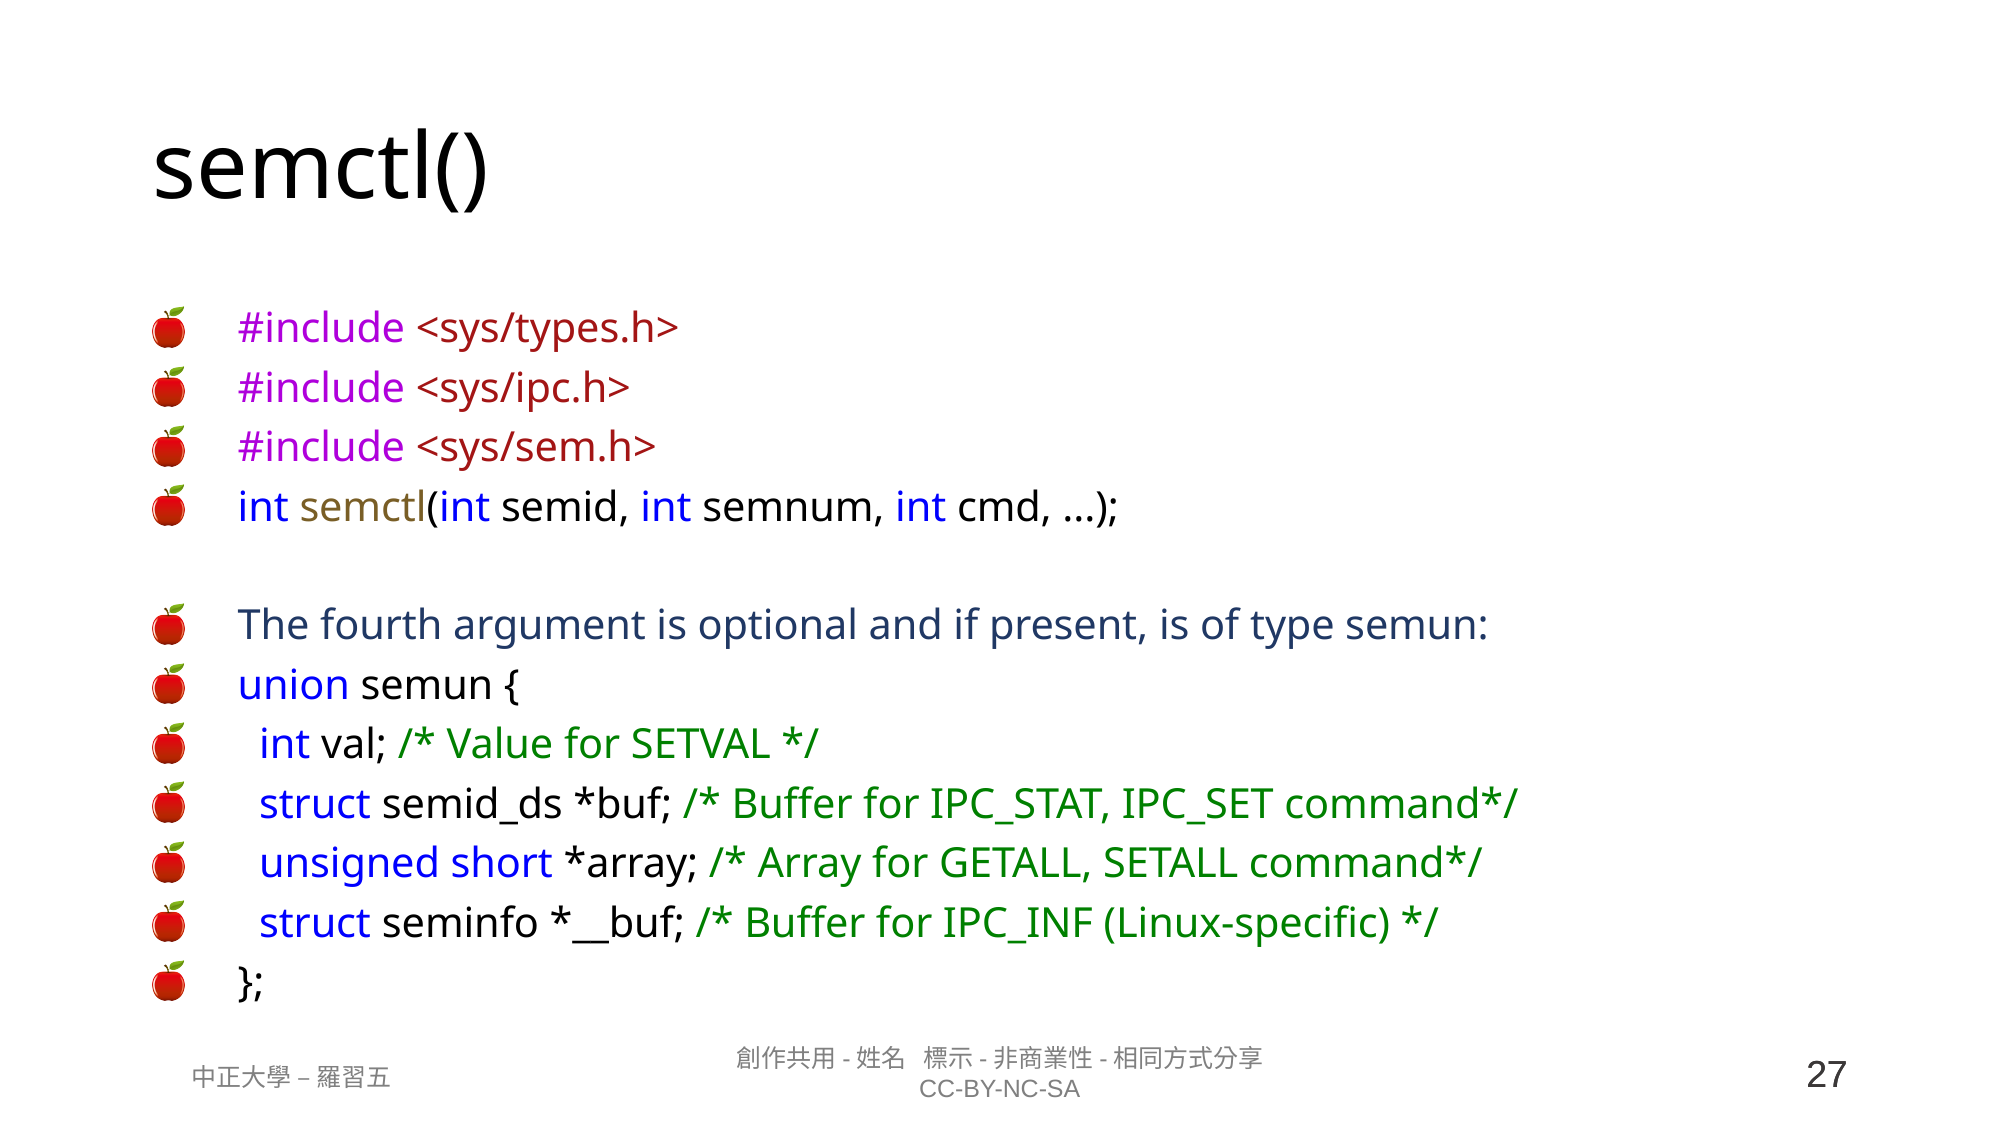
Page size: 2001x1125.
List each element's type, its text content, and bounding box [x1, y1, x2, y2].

picture [152, 841, 194, 883]
picture [152, 663, 194, 704]
picture [152, 603, 194, 645]
picture [152, 781, 194, 823]
list #include <sys/types.h> #include <sys/ipc.h> #include <sys/sem.h> int semctl(int semid, int semnum, int cmd, ...); The fourth argument is optional and if present, is of type semun: union semun { int val; /* Value for SETVAL */ struct semid_ds *buf; /* Buffer for IPC_STAT, IPC_SET command*/ unsigned short *array; /* Array for GETALL, SETALL command*/ struct seminfo *__buf; /* Buffer for IPC_INF (Linux-specific) */ }; [137, 299, 1863, 1014]
picture [152, 900, 194, 942]
picture [152, 960, 194, 1001]
title semctl() [137, 59, 1863, 278]
picture [152, 366, 194, 407]
picture [152, 425, 194, 467]
picture [152, 484, 194, 526]
picture [152, 722, 194, 764]
picture [152, 306, 194, 348]
